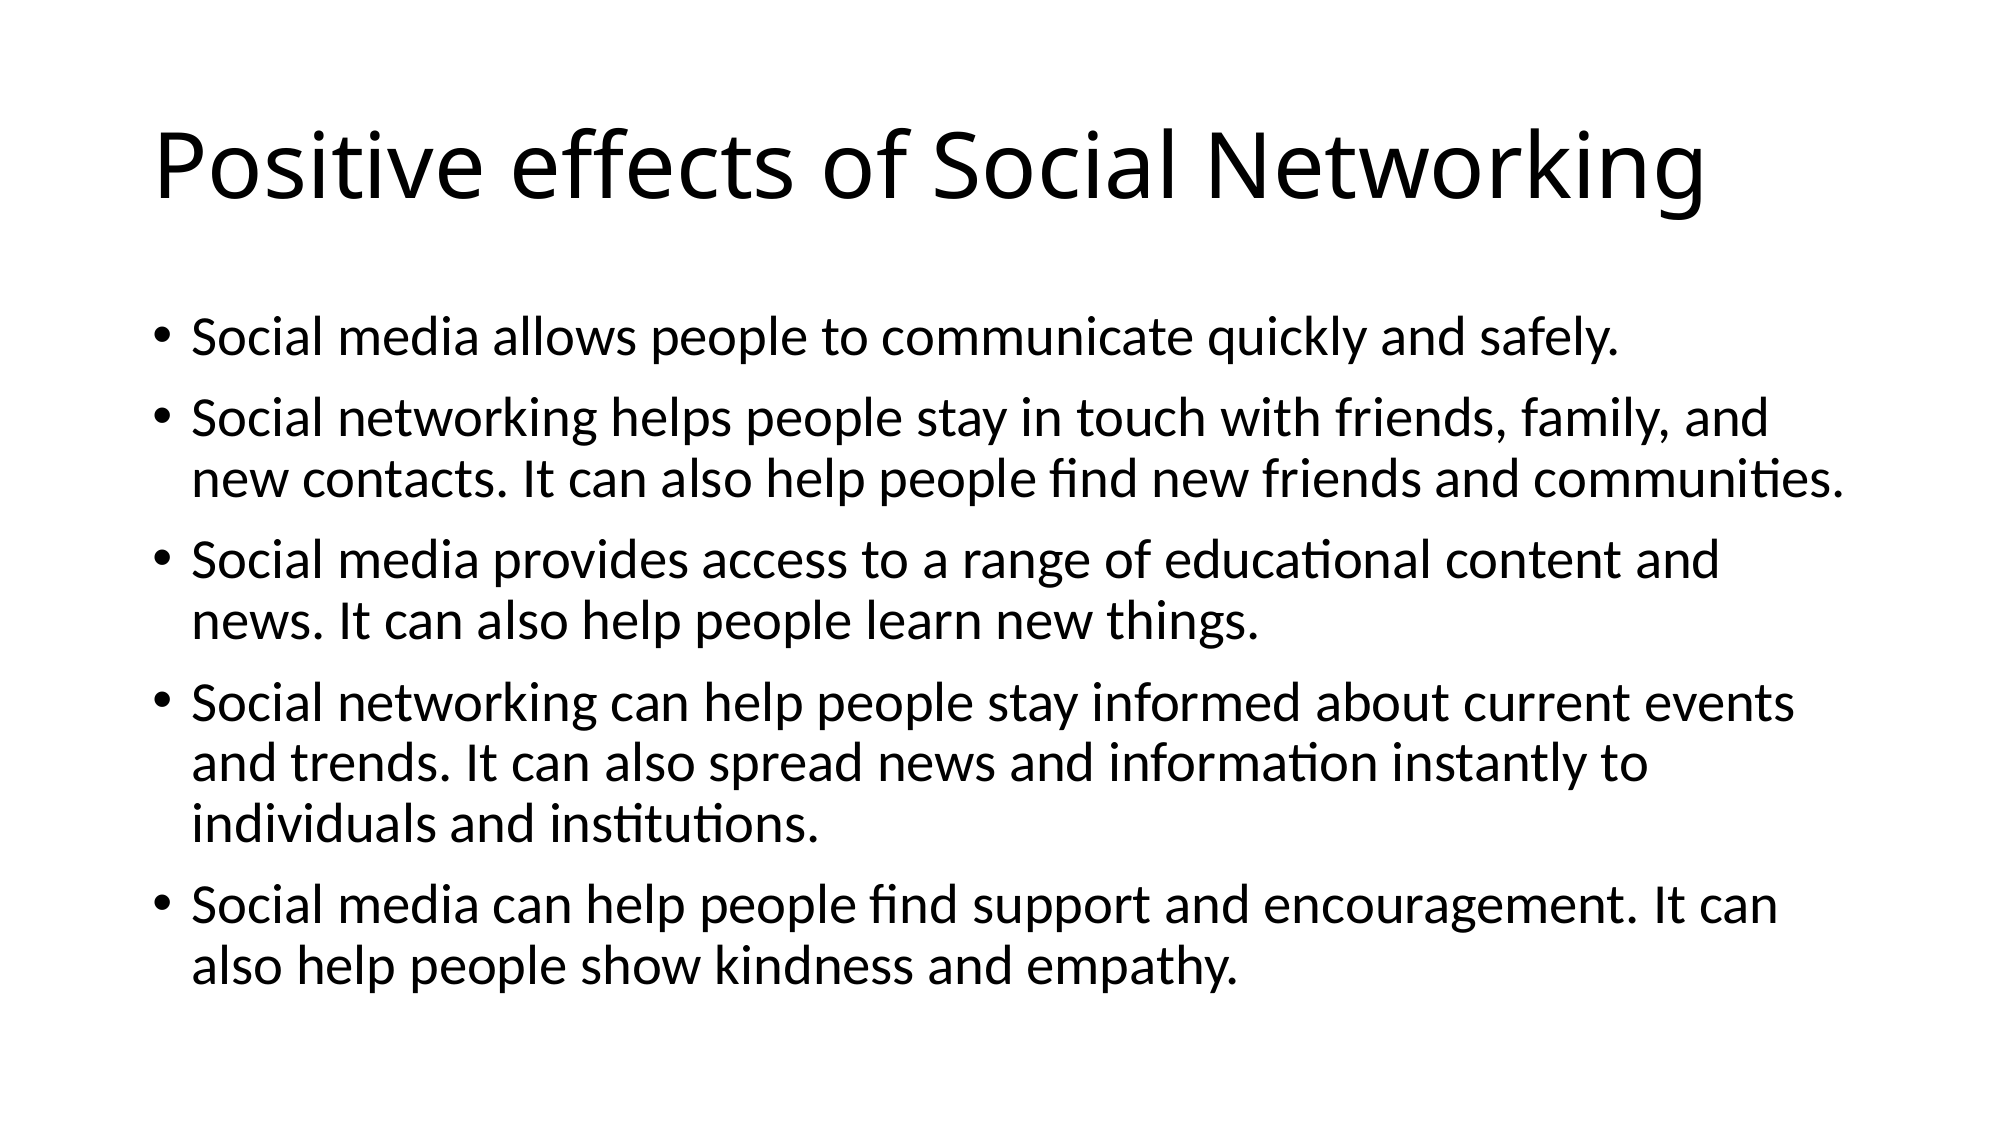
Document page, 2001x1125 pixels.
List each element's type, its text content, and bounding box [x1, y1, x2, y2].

list Social media allows people to communicate quickly and safely. Social networking helps people stay in touch with friends, family, and new contacts. It can also help people find new friends and communities. Social media provides access to a range of educational content and news. It can also help people learn new things. Social networking can help people stay informed about current events and trends. It can also spread news and information instantly to individuals and institutions. Social media can help people find support and encouragement. It can also help people show kindness and empathy. [137, 299, 1863, 1014]
title Positive effects of Social Networking [137, 59, 1863, 278]
